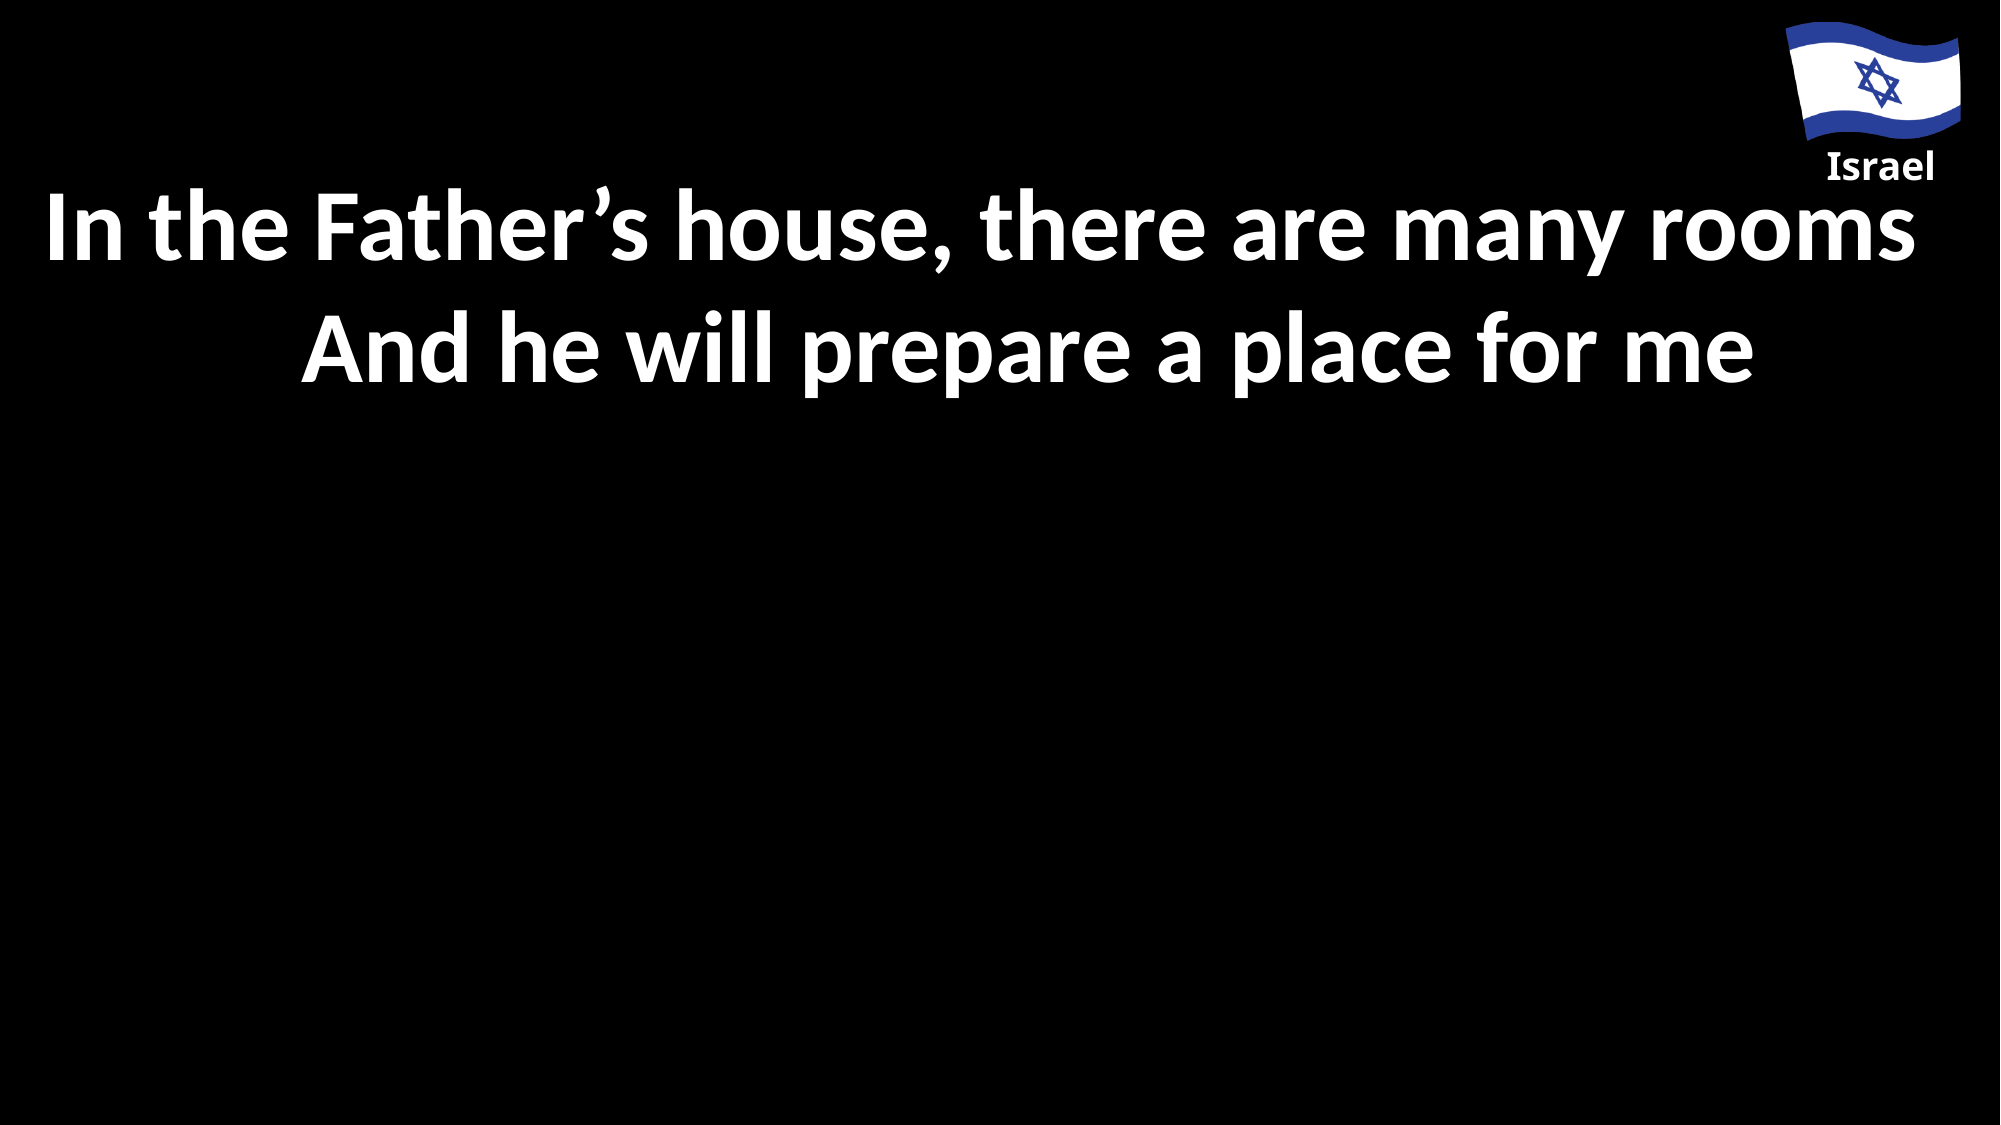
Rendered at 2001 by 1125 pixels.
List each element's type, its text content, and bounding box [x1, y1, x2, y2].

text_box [1785, 21, 1961, 197]
list In the Father’s house, there are many rooms And he will prepare a place for me [29, 103, 2000, 458]
